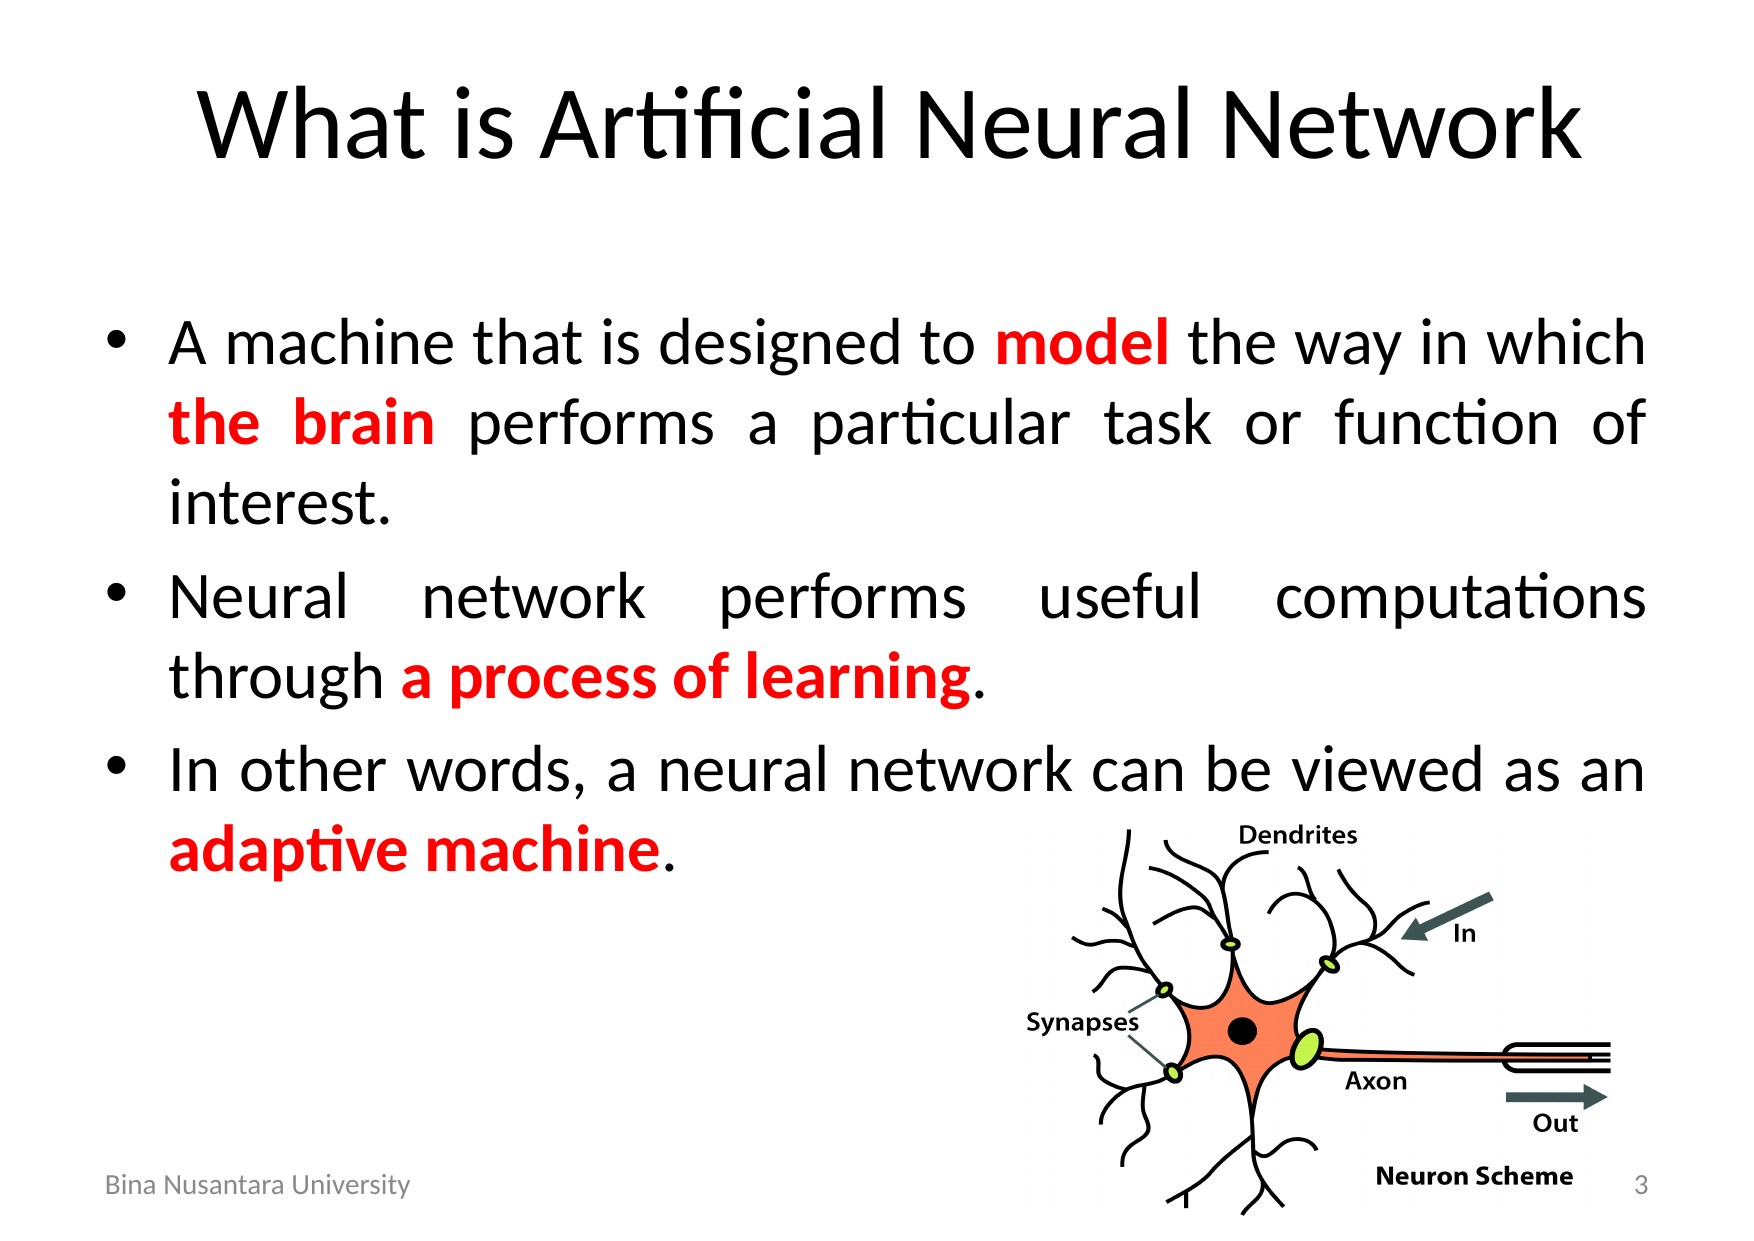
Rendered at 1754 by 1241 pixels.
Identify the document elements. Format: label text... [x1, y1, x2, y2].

slide_number Bina Nusantara University [87, 1149, 497, 1216]
title What is Artificial Neural Network [102, 41, 1681, 193]
list A machine that is designed to model the way in which the brain performs a particular task or function of interest. Neural network performs useful computations through a process of learning. In other words, a neural network can be viewed as an adaptive machine. [87, 289, 1666, 1109]
slide_number 3 [1615, 1149, 1666, 1216]
picture [1025, 820, 1611, 1217]
